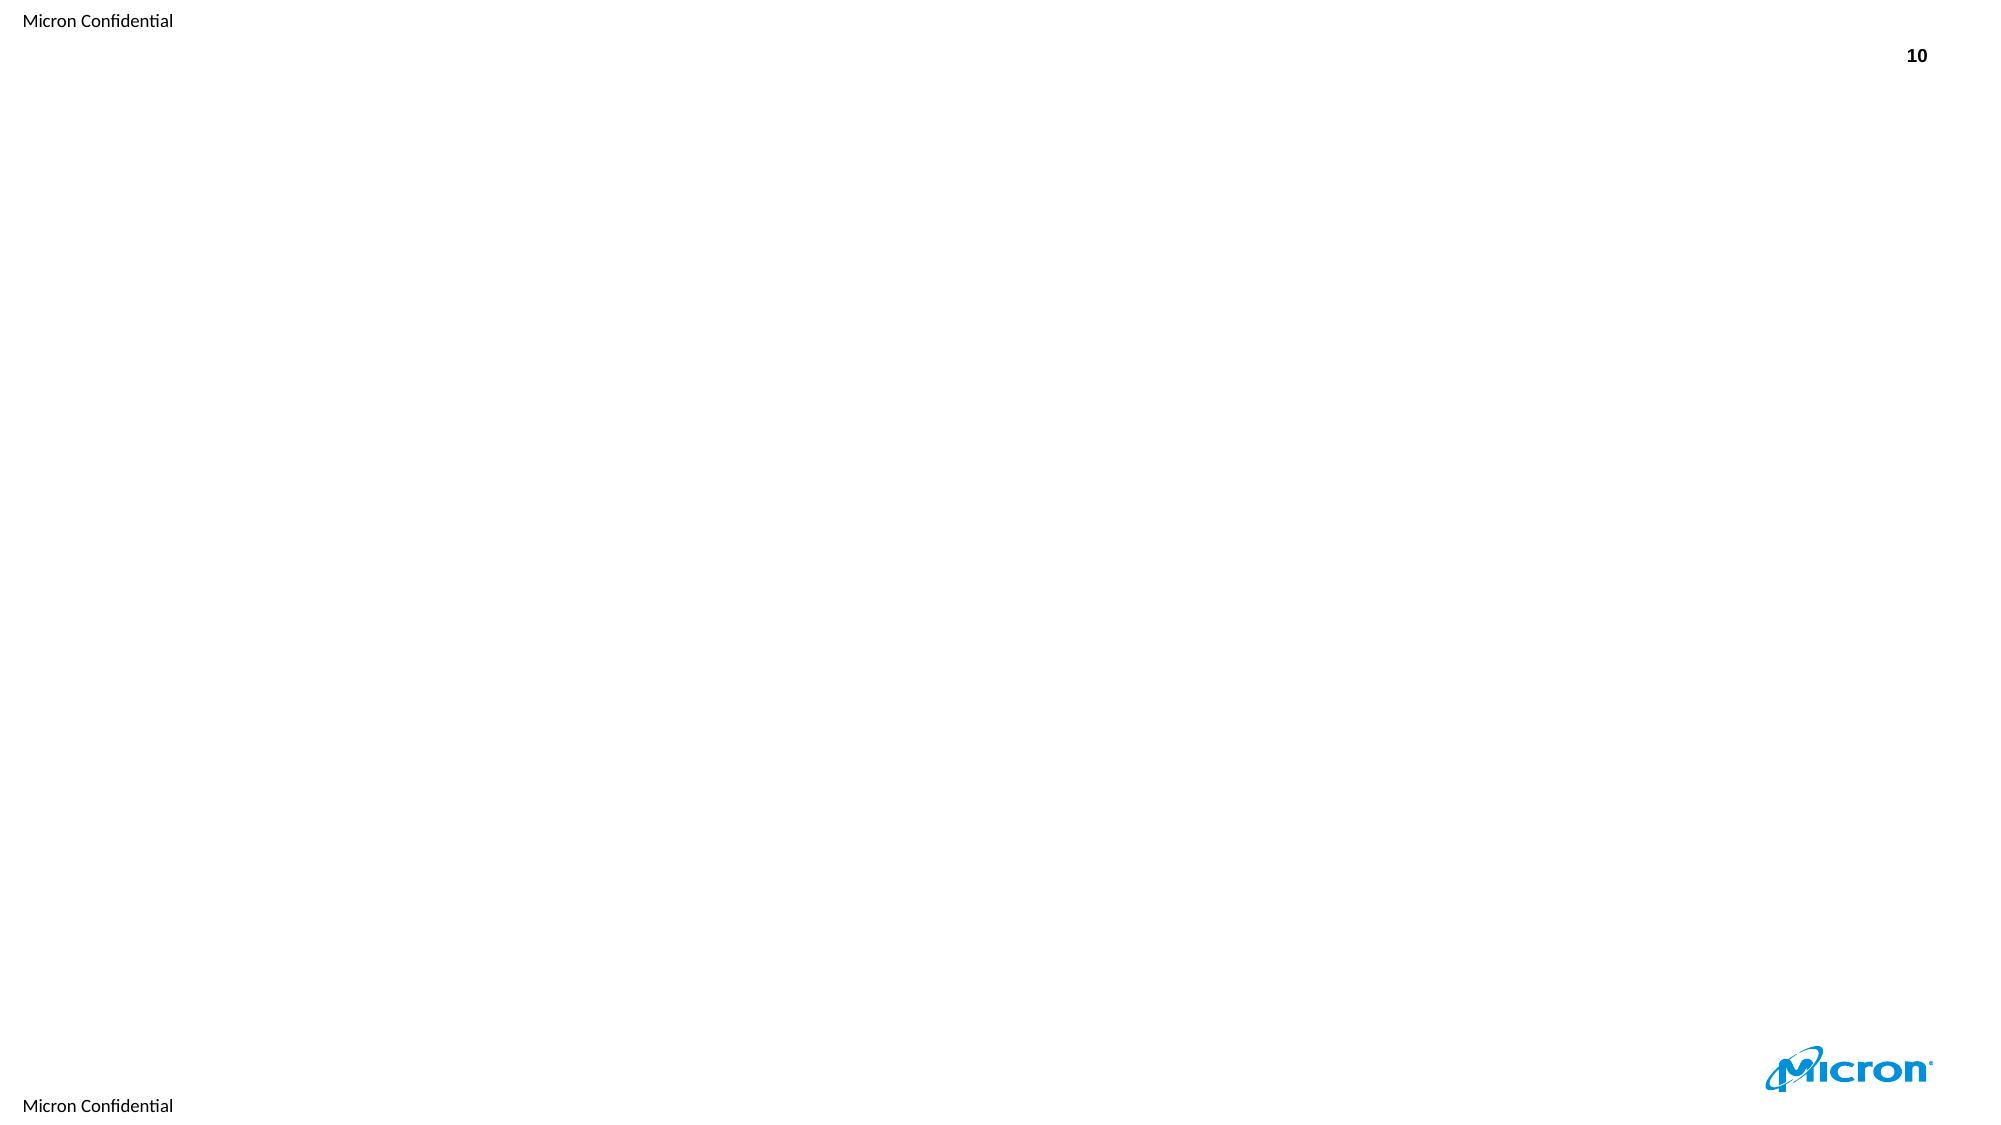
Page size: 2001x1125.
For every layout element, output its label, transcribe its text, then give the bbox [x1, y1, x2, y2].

slide_number 10 [1846, 36, 1943, 75]
picture [1788, 1076, 1803, 1084]
